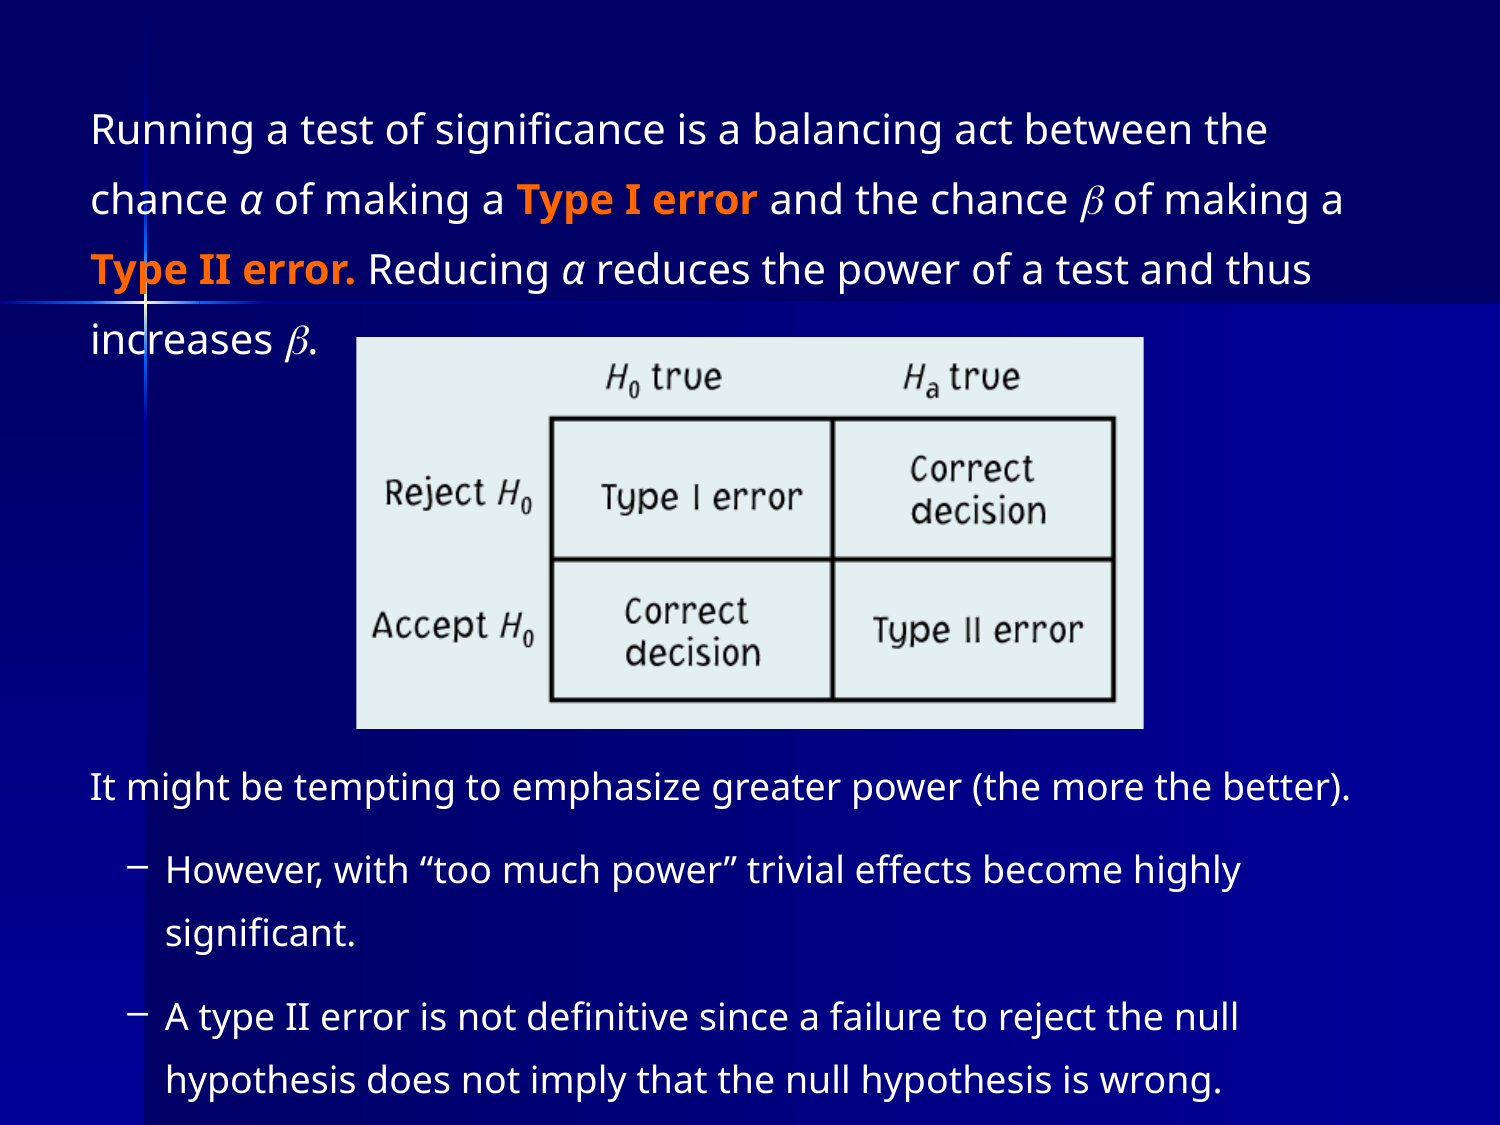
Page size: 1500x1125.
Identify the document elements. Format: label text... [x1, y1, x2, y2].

picture [356, 337, 1144, 729]
text_box It might be tempting to emphasize greater power (the more the better). However, with “too much power” trivial effects become highly significant. A type II error is not definitive since a failure to reject the null hypothesis does not imply that the null hypothesis is wrong. [74, 737, 1425, 1100]
list Running a test of significance is a balancing act between the chance α of making a Type I error and the chance  of making a Type II error. Reducing α reduces the power of a test and thus increases . [75, 75, 1425, 350]
